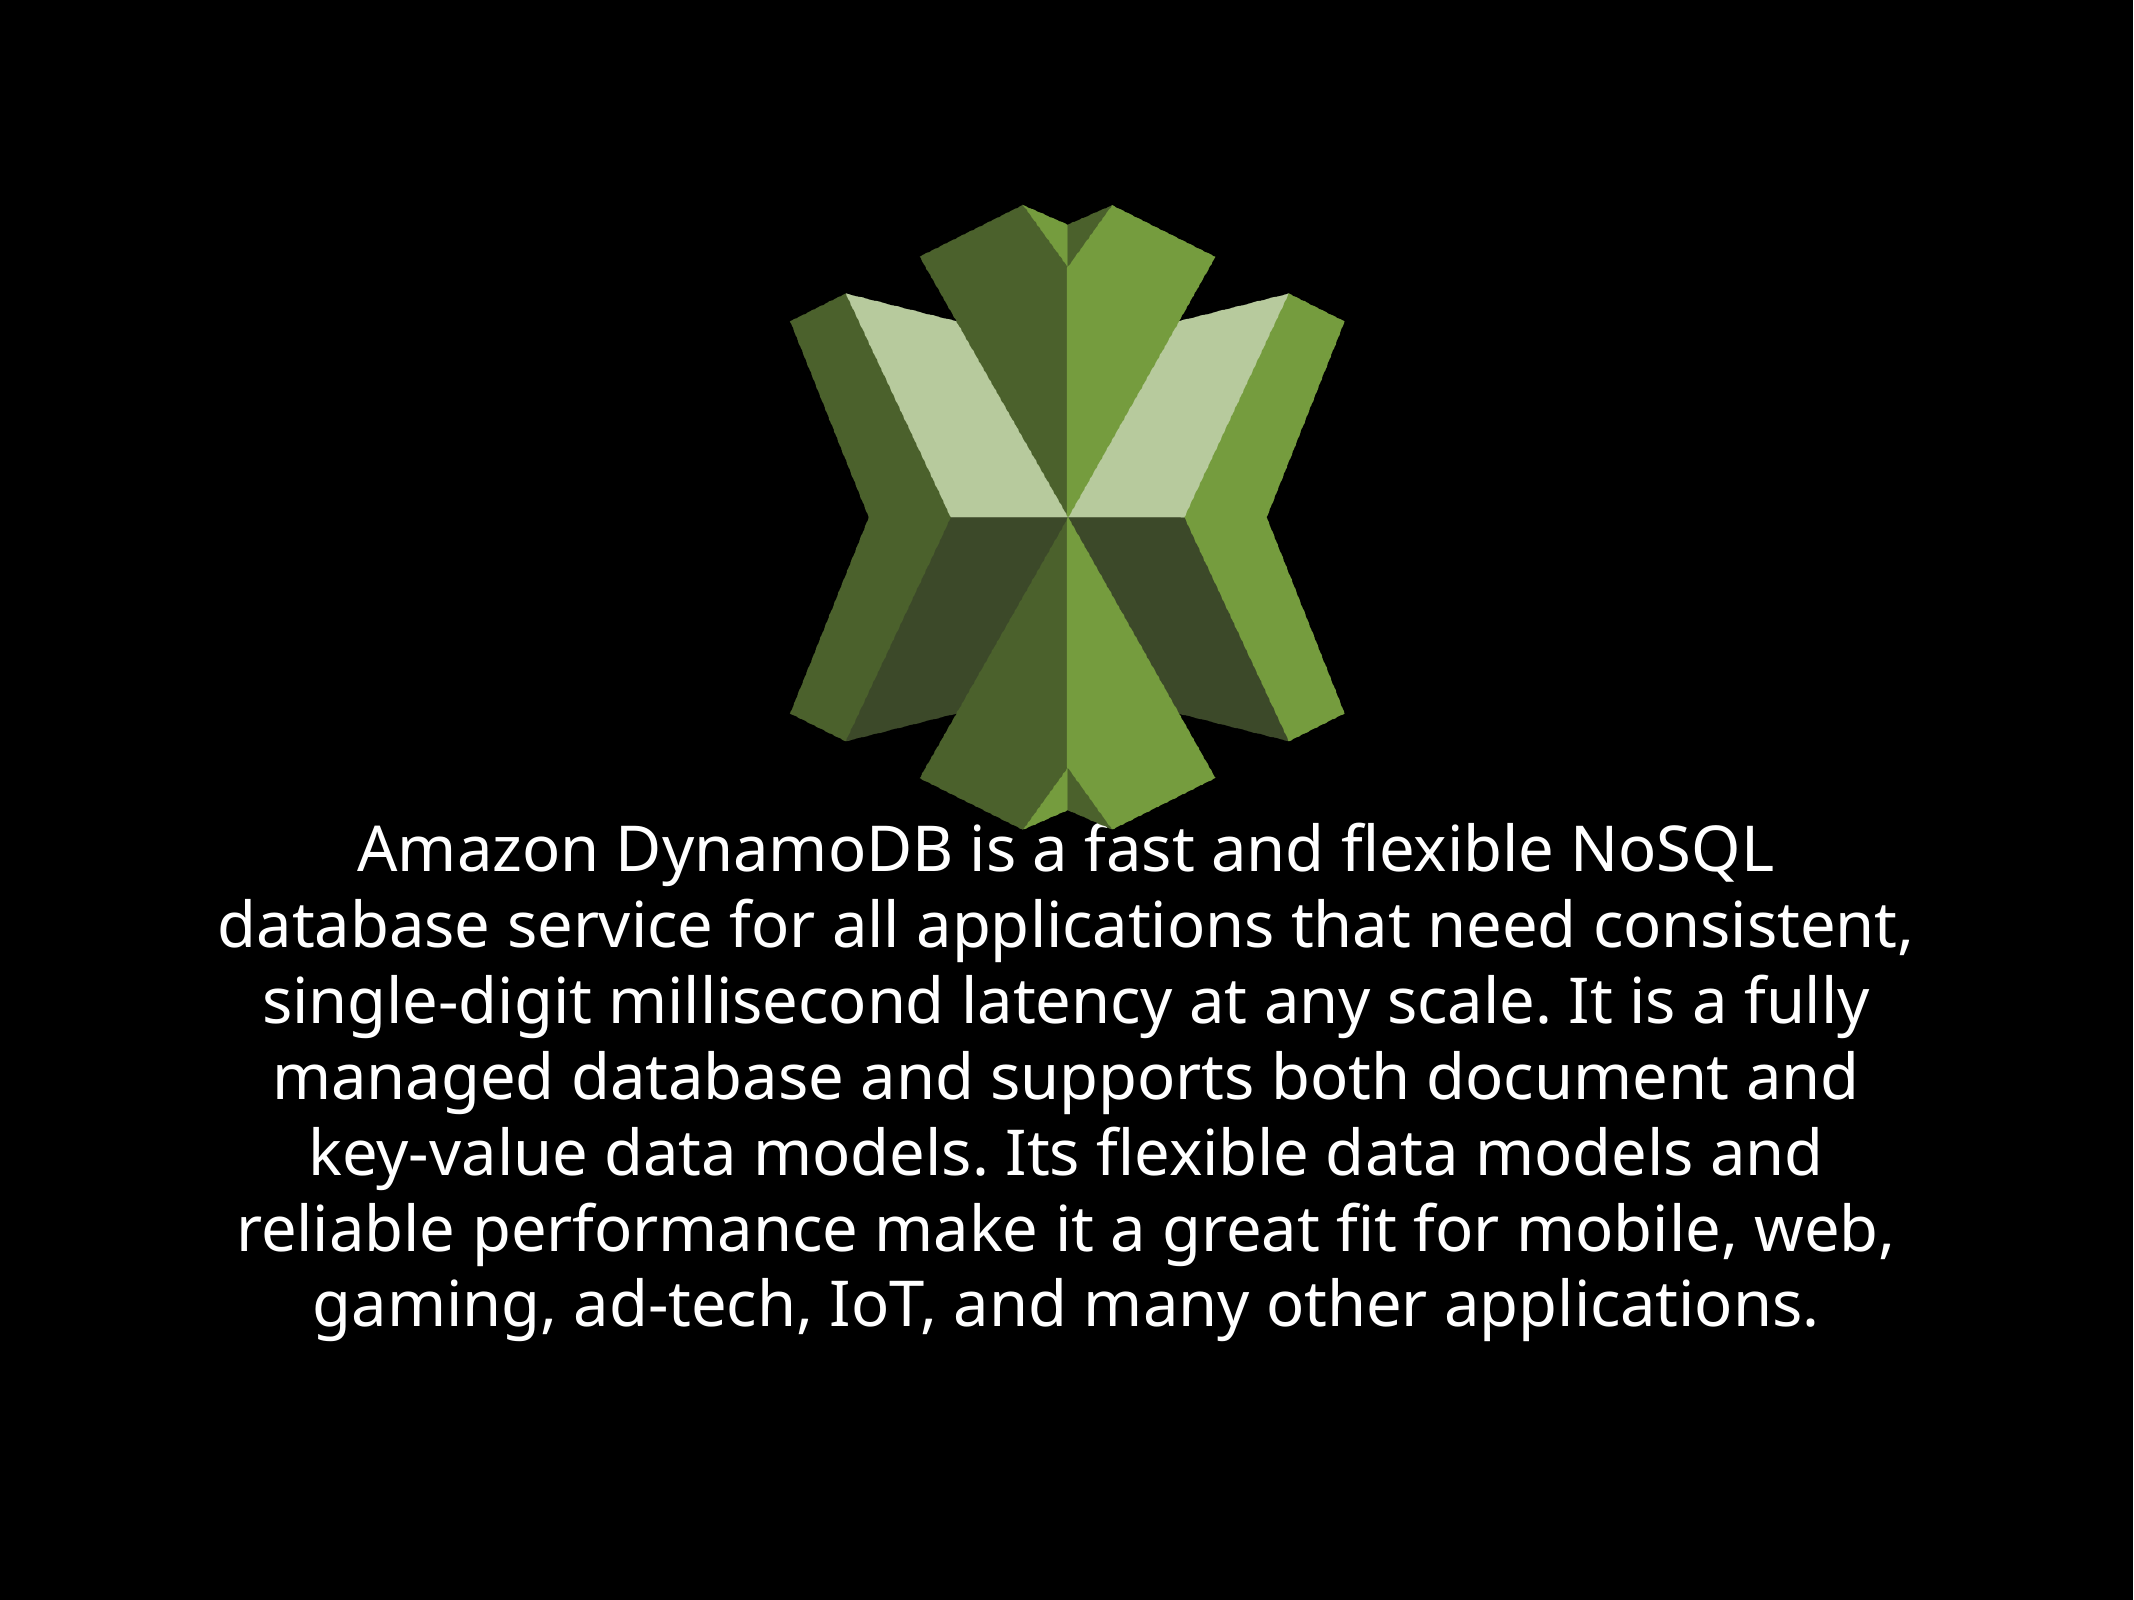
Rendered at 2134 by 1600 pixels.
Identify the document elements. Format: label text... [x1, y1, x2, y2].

title Amazon DynamoDB is a fast and flexible NoSQL database service for all applications that need consistent, single-digit millisecond latency at any scale. It is a fully managed database and supports both document and key-value data models. Its flexible data models and reliable performance make it a great fit for mobile, web, gaming, ad-tech, IoT, and many other applications. [207, 805, 1926, 1349]
picture [788, 203, 1345, 830]
